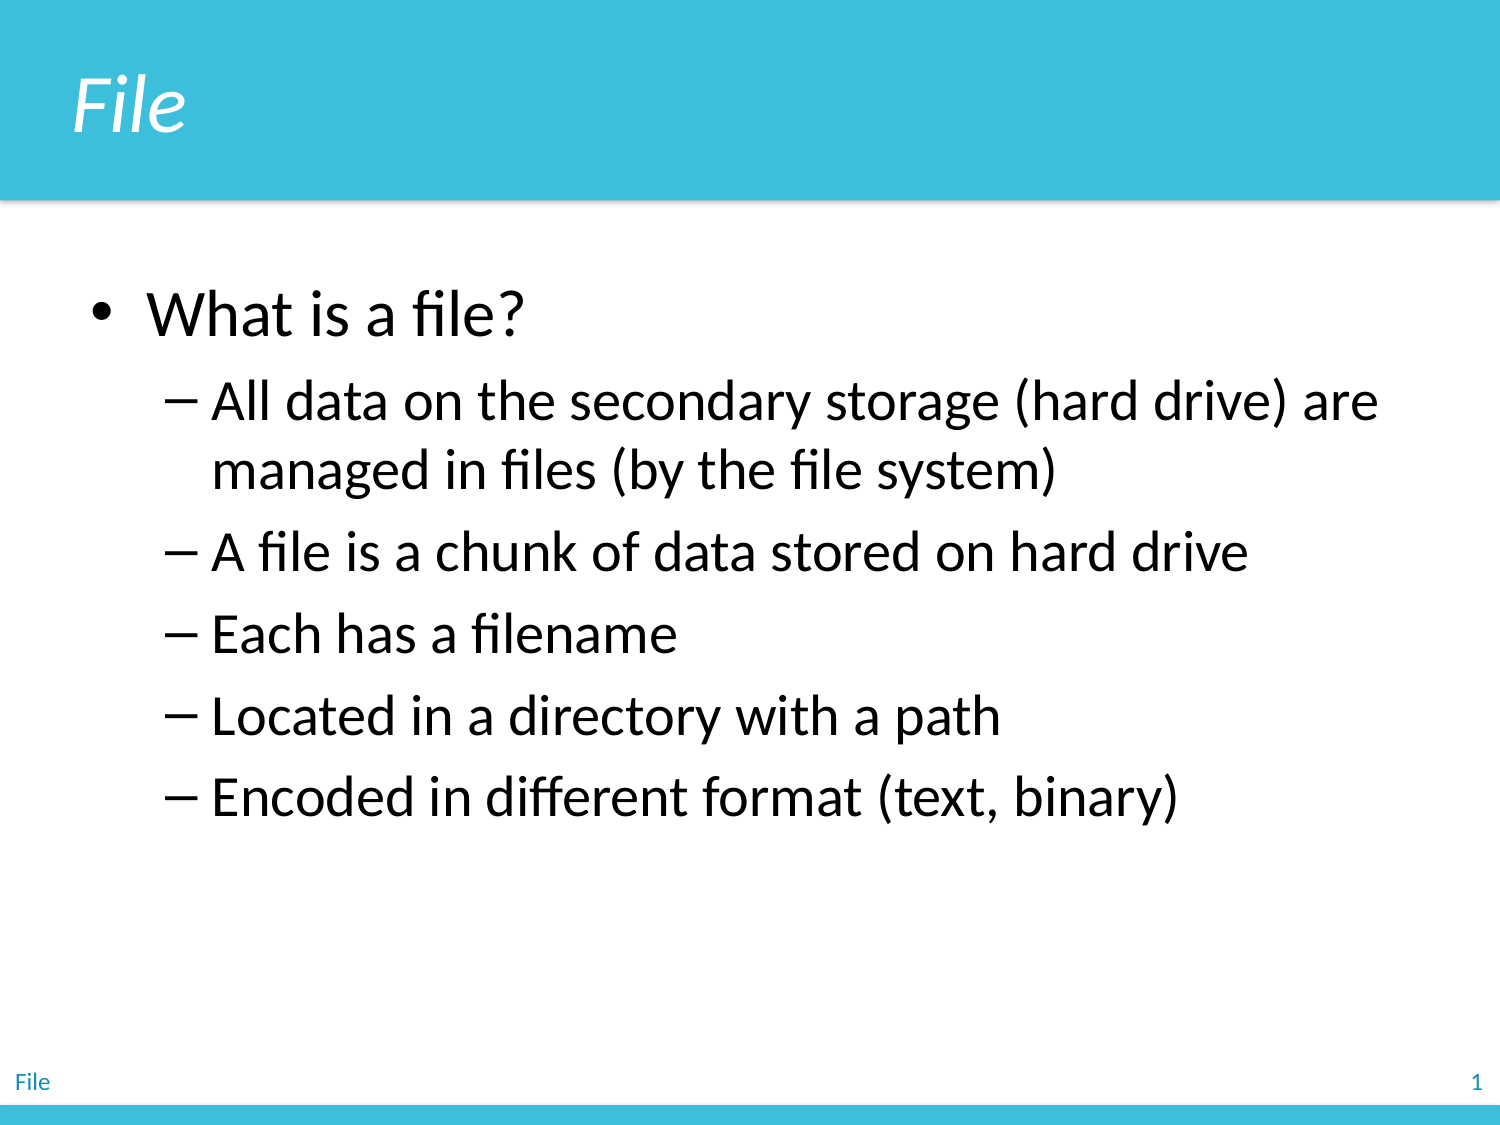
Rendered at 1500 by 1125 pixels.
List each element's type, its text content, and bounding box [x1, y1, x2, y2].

text_box 1 [1455, 1058, 1498, 1104]
text_box [0, 1104, 1500, 1125]
text_box File [0, 0, 1500, 201]
list What is a file? All data on the secondary storage (hard drive) are managed in files (by the file system) A file is a chunk of data stored on hard drive Each has a filename Located in a directory with a path Encoded in different format (text, binary) [75, 262, 1425, 1005]
text_box File [0, 1058, 66, 1103]
